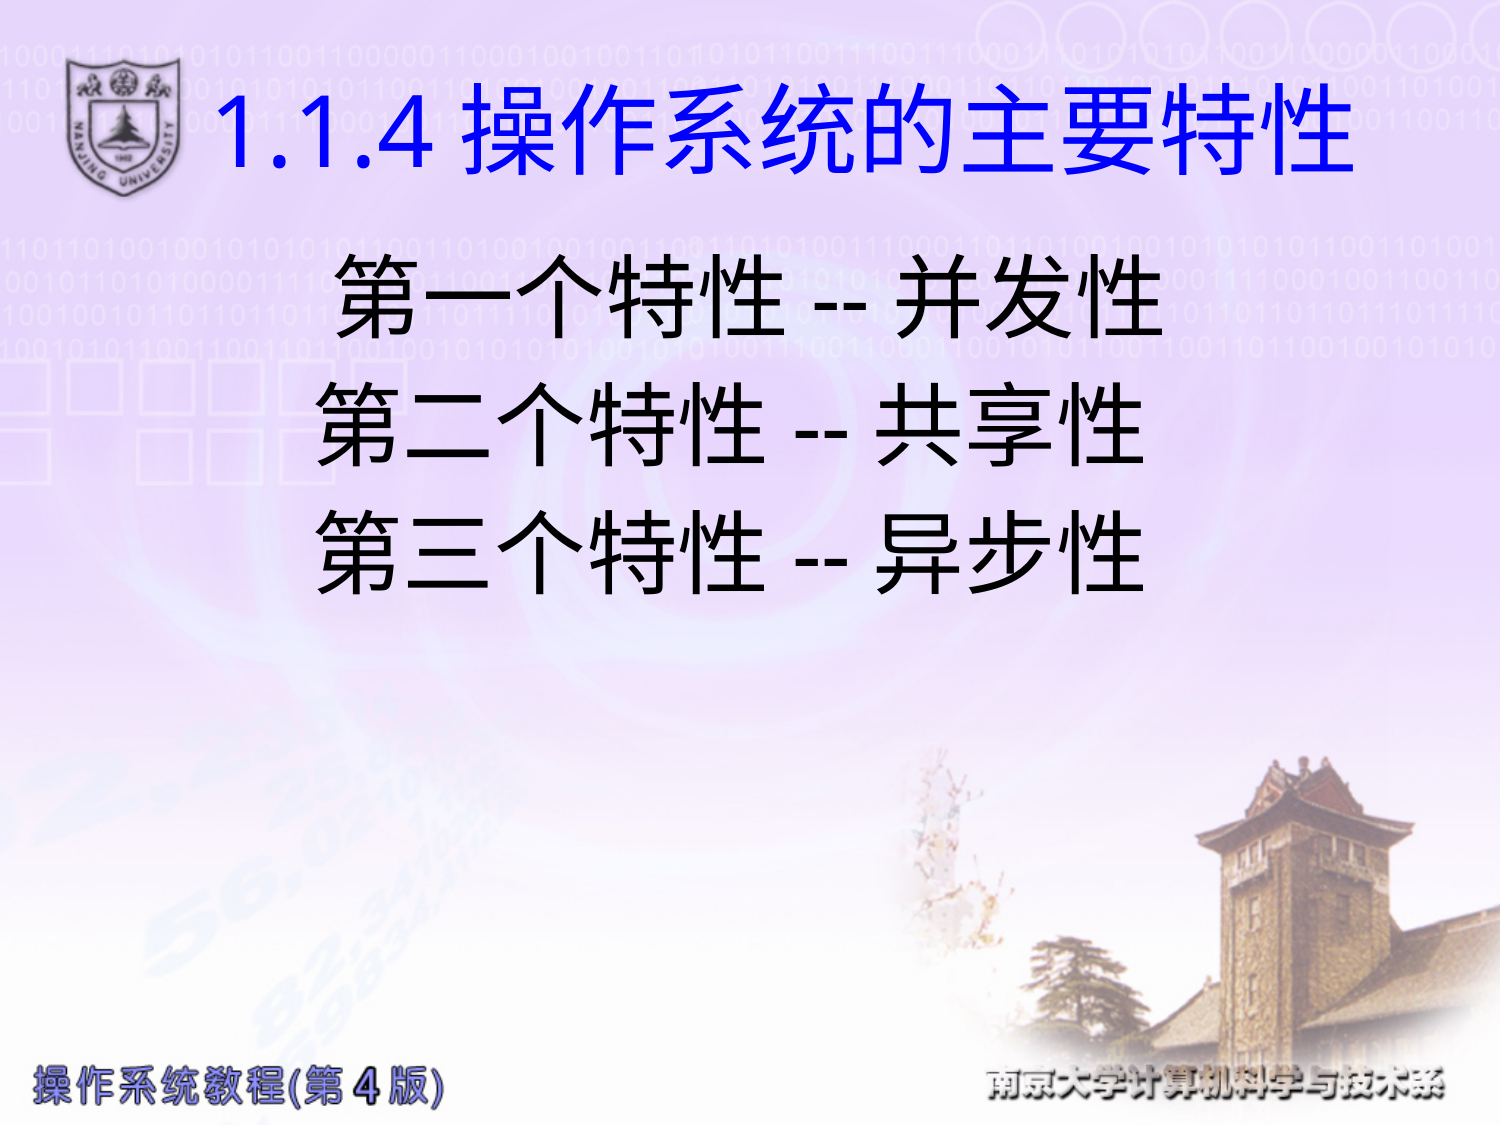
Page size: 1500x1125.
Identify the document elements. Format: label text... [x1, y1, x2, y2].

list 第一个特性--并发性 第二个特性--共享性 第三个特性--异步性 [253, 231, 1379, 945]
title 1.1.4操作系统的主要特性 [193, 137, 1375, 238]
picture [0, 0, 1500, 1125]
